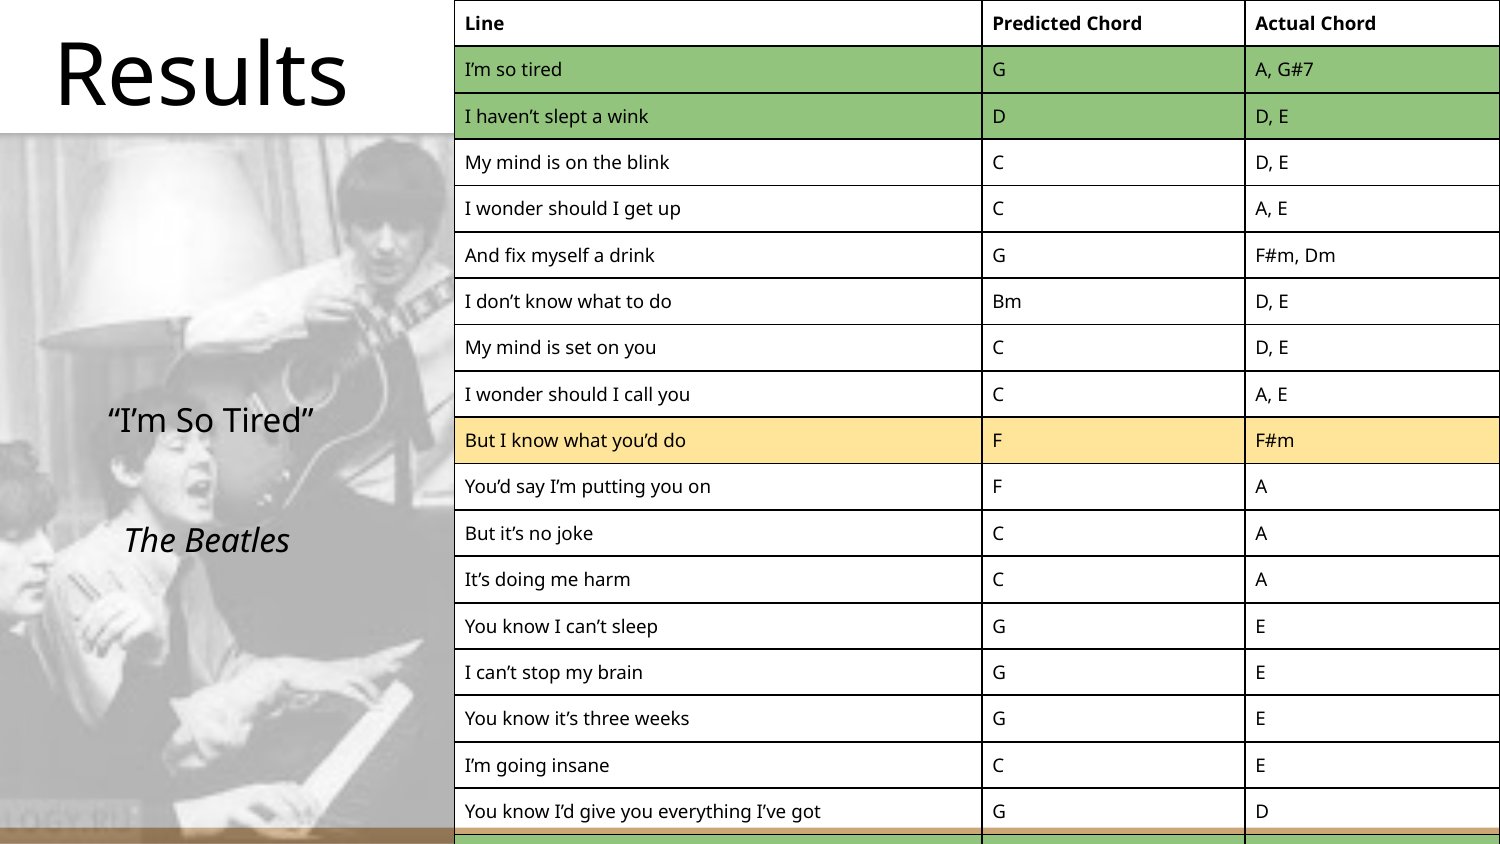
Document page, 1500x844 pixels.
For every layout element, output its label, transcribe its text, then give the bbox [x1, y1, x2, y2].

table_cell E [1246, 696, 1499, 741]
table_cell F#m, Dm [1246, 233, 1499, 277]
table_cell Bm [983, 279, 1244, 324]
table_cell You’d say I’m putting you on [459, 464, 981, 509]
table_cell C [983, 325, 1244, 370]
table_cell D, E [1246, 140, 1499, 185]
table_cell A, E [1246, 372, 1499, 416]
table_cell A, G#7 [1246, 47, 1499, 92]
table_cell C [983, 511, 1244, 555]
table_cell I haven’t slept a wink [455, 94, 981, 138]
table_cell I can’t stop my brain [459, 650, 981, 694]
table_cell D [983, 835, 1244, 844]
table_cell E [1246, 650, 1499, 694]
table_cell D [983, 94, 1244, 138]
table_header Predicted Chord [983, 1, 1244, 45]
table_cell You know I’d give you everything I’ve got [459, 789, 981, 834]
table_cell C [983, 372, 1244, 416]
table_cell D, E [1246, 325, 1499, 370]
table_cell E [1246, 604, 1499, 648]
table_cell My mind is on the blink [459, 140, 981, 185]
table_cell F [983, 418, 1244, 463]
table_cell A, E [1246, 186, 1499, 231]
table_cell D [1246, 789, 1499, 834]
table_cell C [983, 557, 1244, 602]
table_cell But it’s no joke [459, 511, 981, 555]
picture [0, 132, 455, 844]
table_cell But I know what you’d do [459, 418, 981, 463]
table_cell F [983, 464, 1244, 509]
table_cell F#m [1246, 418, 1499, 463]
table_cell G [983, 696, 1244, 741]
title Results [38, 1, 454, 132]
table_cell I’m so tired [455, 47, 981, 92]
table_cell I wonder should I get up [459, 186, 981, 231]
table_cell It’s doing me harm [459, 557, 981, 602]
table_cell You know I can’t sleep [459, 604, 981, 648]
table_cell A [1246, 464, 1499, 509]
table_cell C [983, 743, 1244, 787]
table_cell I don’t know what to do [459, 279, 981, 324]
table_header Line [455, 1, 981, 45]
table_cell G [983, 604, 1244, 648]
table_cell G [983, 47, 1244, 92]
table_cell You know it’s three weeks [459, 696, 981, 741]
table_cell And fix myself a drink [459, 233, 981, 277]
table_cell D, E [1246, 279, 1499, 324]
table_cell For a little peace of mind [459, 835, 981, 844]
table_cell I’m going insane [459, 743, 981, 787]
table_cell I wonder should I call you [459, 372, 981, 416]
table_header Actual Chord [1246, 1, 1499, 45]
table_cell E [1246, 743, 1499, 787]
table_cell C [983, 186, 1244, 231]
table_cell C [983, 140, 1244, 185]
table_cell D, A [1246, 835, 1499, 844]
table_cell D, E [1246, 94, 1499, 138]
table_cell A [1246, 511, 1499, 555]
table_cell My mind is set on you [459, 325, 981, 370]
table_cell G [983, 650, 1244, 694]
table_cell G [983, 789, 1244, 834]
table_cell G [983, 233, 1244, 277]
table_cell A [1246, 557, 1499, 602]
